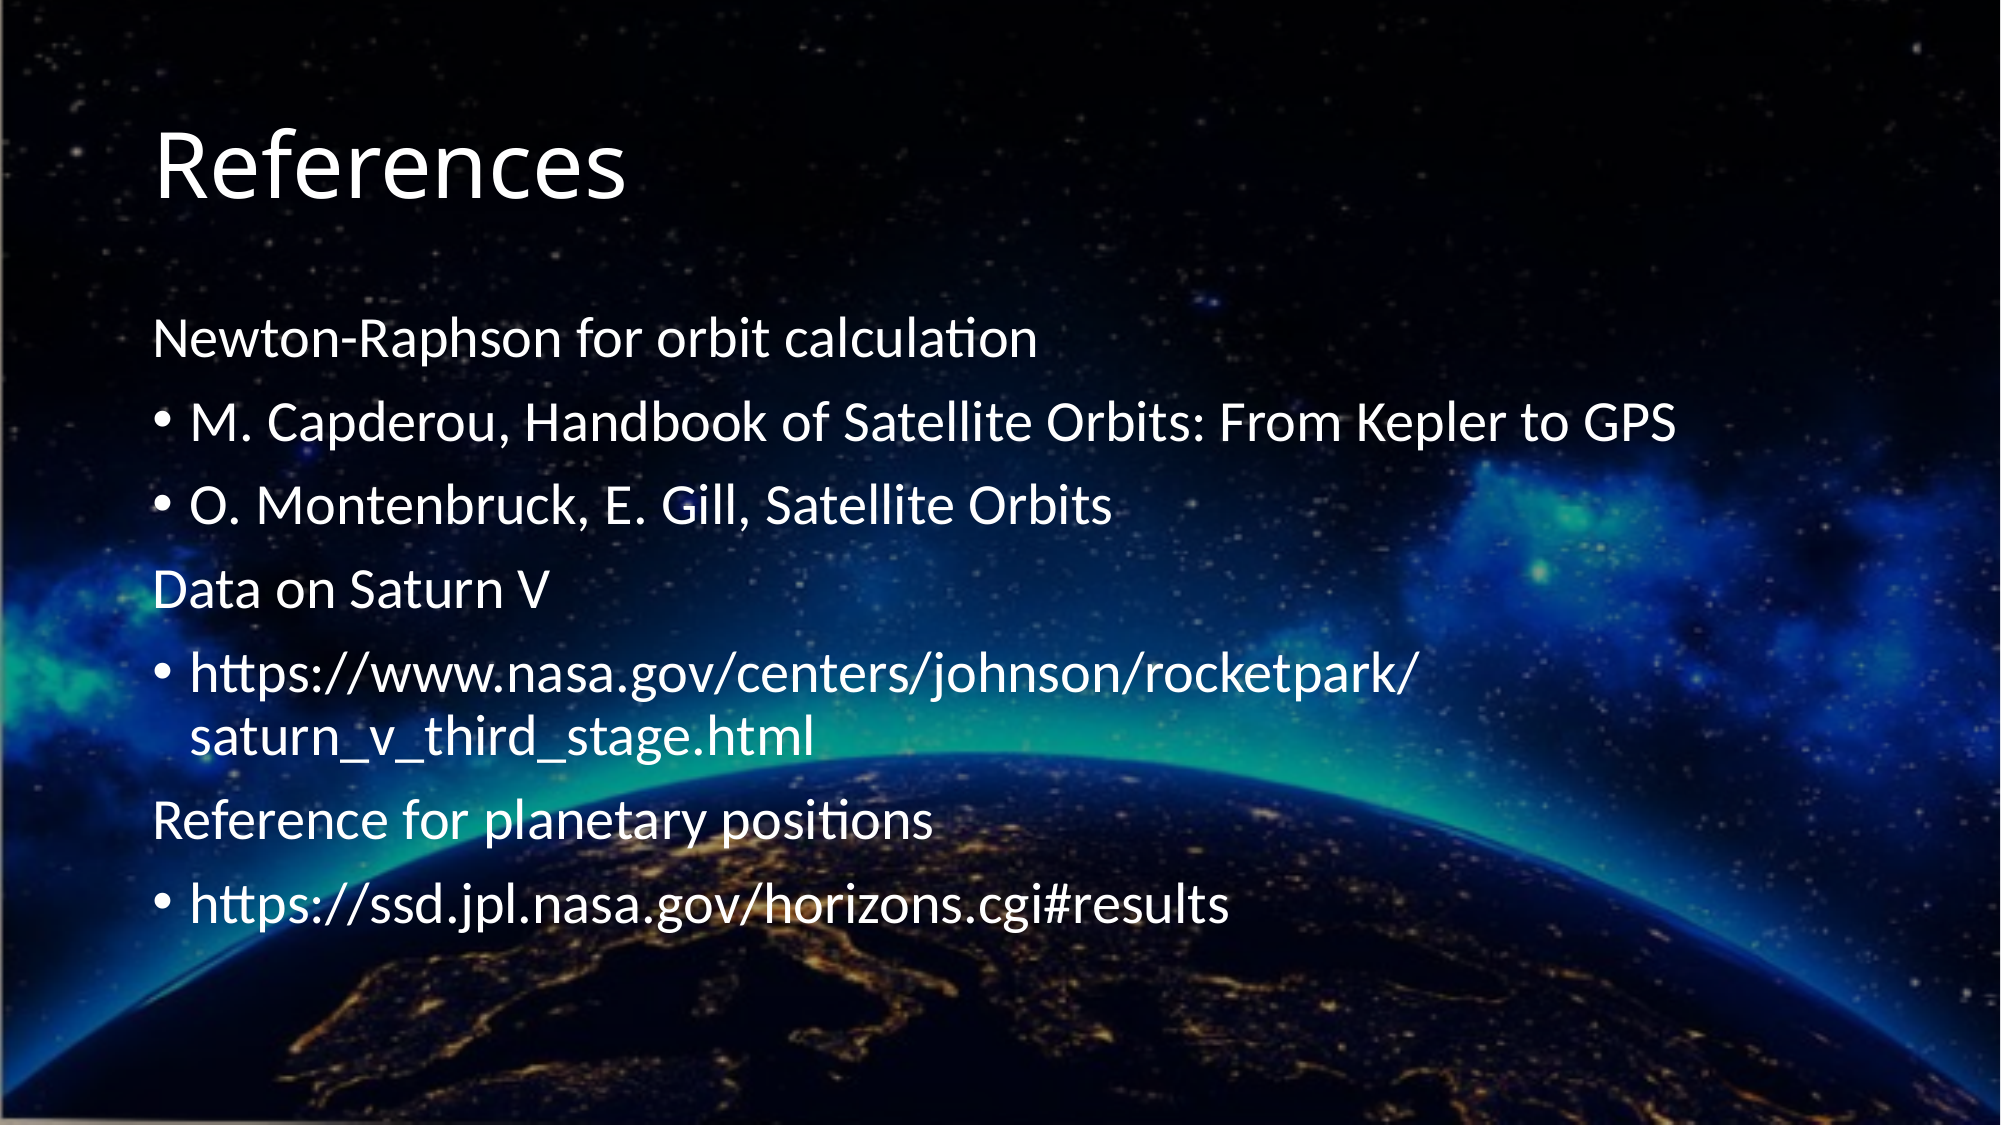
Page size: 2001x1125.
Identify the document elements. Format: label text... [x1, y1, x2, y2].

list Newton-Raphson for orbit calculation M. Capderou, Handbook of Satellite Orbits: From Kepler to GPS O. Montenbruck, E. Gill, Satellite Orbits Data on Saturn V https://www.nasa.gov/centers/johnson/rocketpark/saturn_v_third_stage.html Reference for planetary positions https://ssd.jpl.nasa.gov/horizons.cgi#results [137, 299, 1863, 1014]
picture [0, 0, 2001, 1125]
title References [137, 59, 1863, 278]
